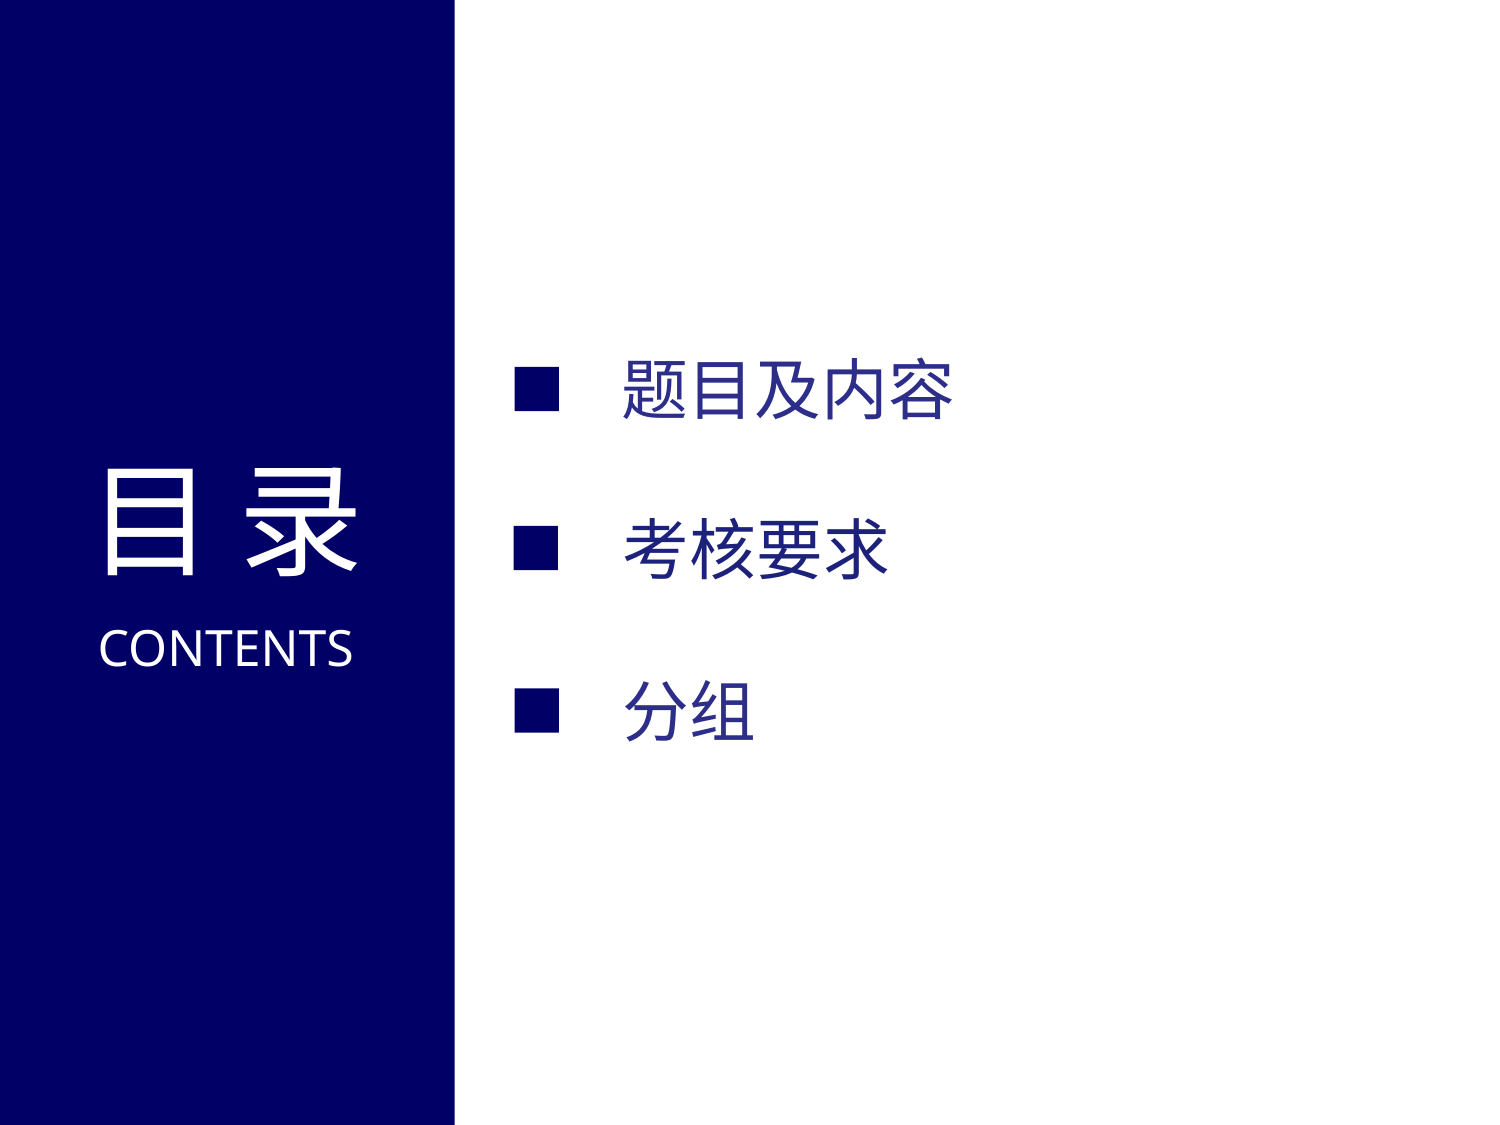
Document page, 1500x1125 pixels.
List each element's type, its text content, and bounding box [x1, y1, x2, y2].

text_box 题目及内容 [606, 340, 1261, 436]
text_box 分组 [608, 662, 1301, 758]
text_box [514, 366, 559, 412]
text_box [514, 688, 559, 733]
text_box 考核要求 [608, 500, 1454, 595]
text_box [513, 525, 558, 571]
